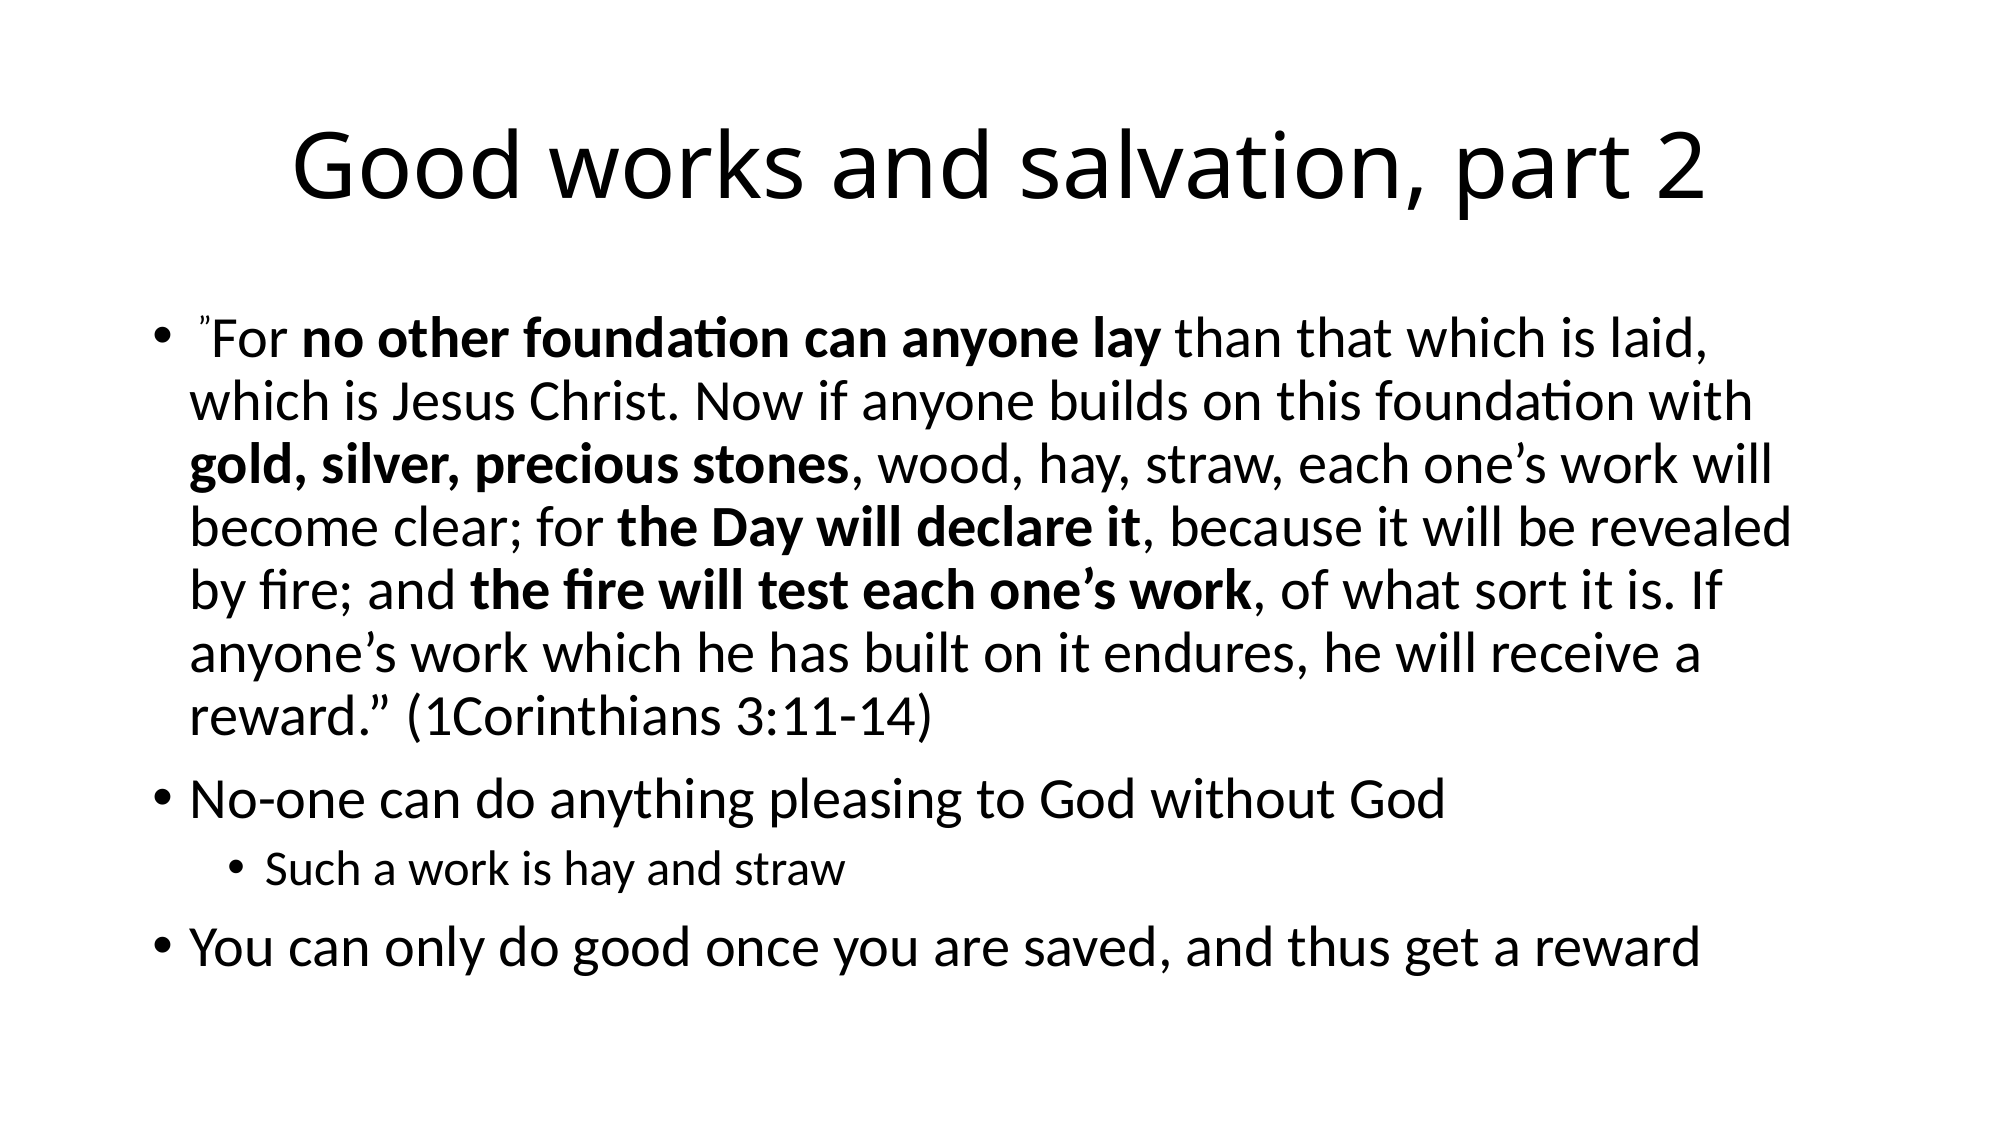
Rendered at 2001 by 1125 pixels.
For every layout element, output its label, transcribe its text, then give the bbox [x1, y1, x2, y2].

title Good works and salvation, part 2 [137, 59, 1863, 278]
list ”For no other foundation can anyone lay than that which is laid, which is Jesus Christ. Now if anyone builds on this foundation with gold, silver, precious stones, wood, hay, straw, each one’s work will become clear; for the Day will declare it, because it will be revealed by fire; and the fire will test each one’s work, of what sort it is. If anyone’s work which he has built on it endures, he will receive a reward.” (1Corinthians 3:11-14) No-one can do anything pleasing to God without God Such a work is hay and straw You can only do good once you are saved, and thus get a reward [137, 299, 1863, 1014]
